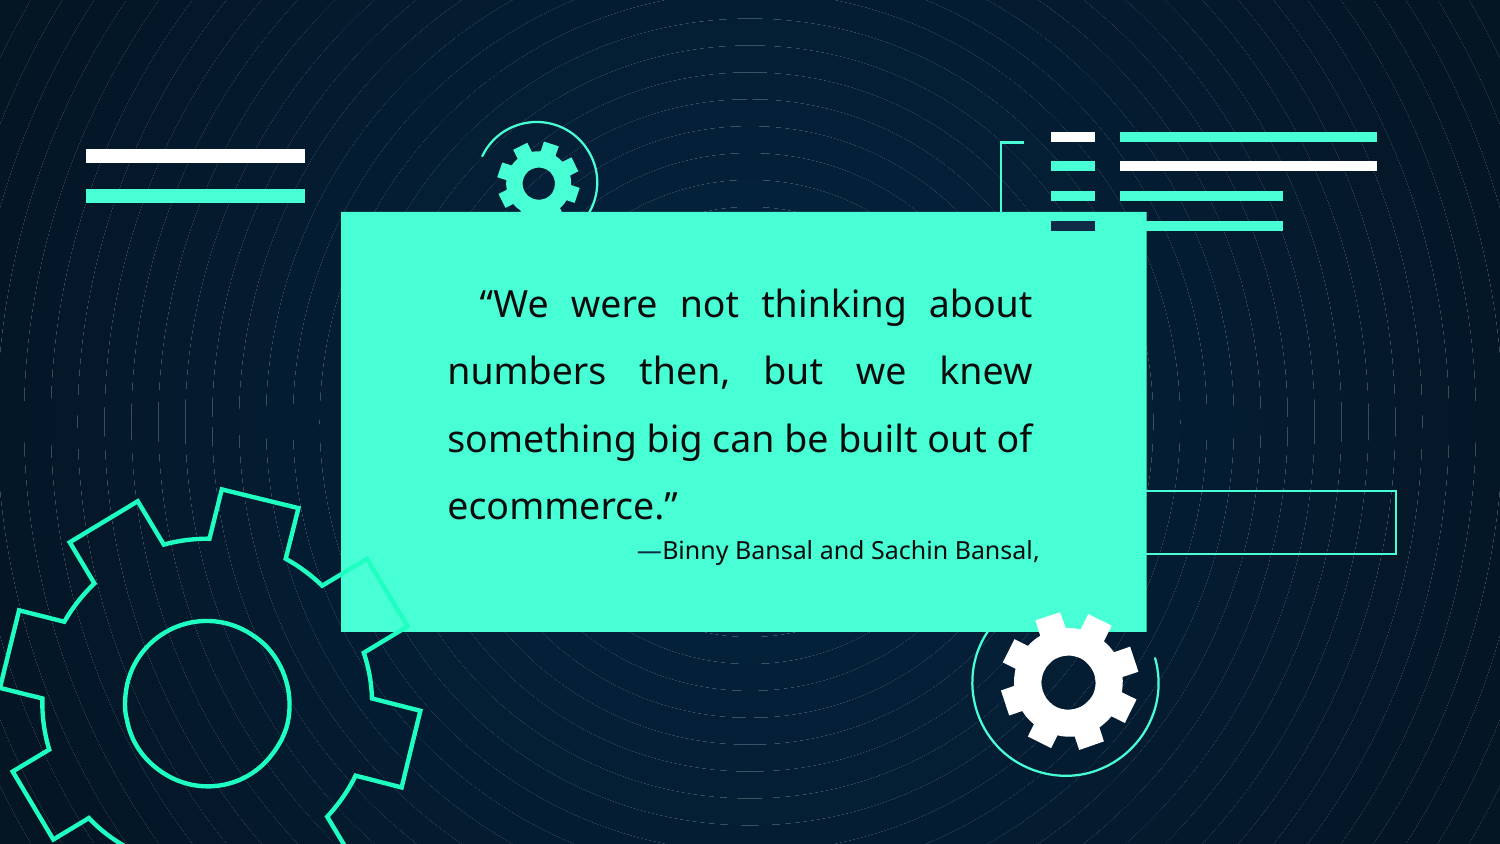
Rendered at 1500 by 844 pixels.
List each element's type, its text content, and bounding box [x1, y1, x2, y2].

text_box [1050, 221, 1095, 231]
text_box [1000, 612, 1139, 751]
text_box [1120, 161, 1378, 172]
text_box [1050, 191, 1095, 201]
subtitle “We were not thinking about numbers then, but we knew something big can be built out of ecommerce.” [357, 242, 1048, 568]
text_box [1120, 221, 1283, 231]
text_box [1120, 191, 1283, 201]
text_box [85, 149, 305, 163]
title —Binny Bansal and Sachin Bansal, [357, 261, 1139, 580]
text_box [1120, 131, 1378, 142]
text_box [85, 189, 305, 203]
text_box [1050, 131, 1095, 142]
text_box [1050, 161, 1095, 172]
text_box [497, 141, 580, 224]
